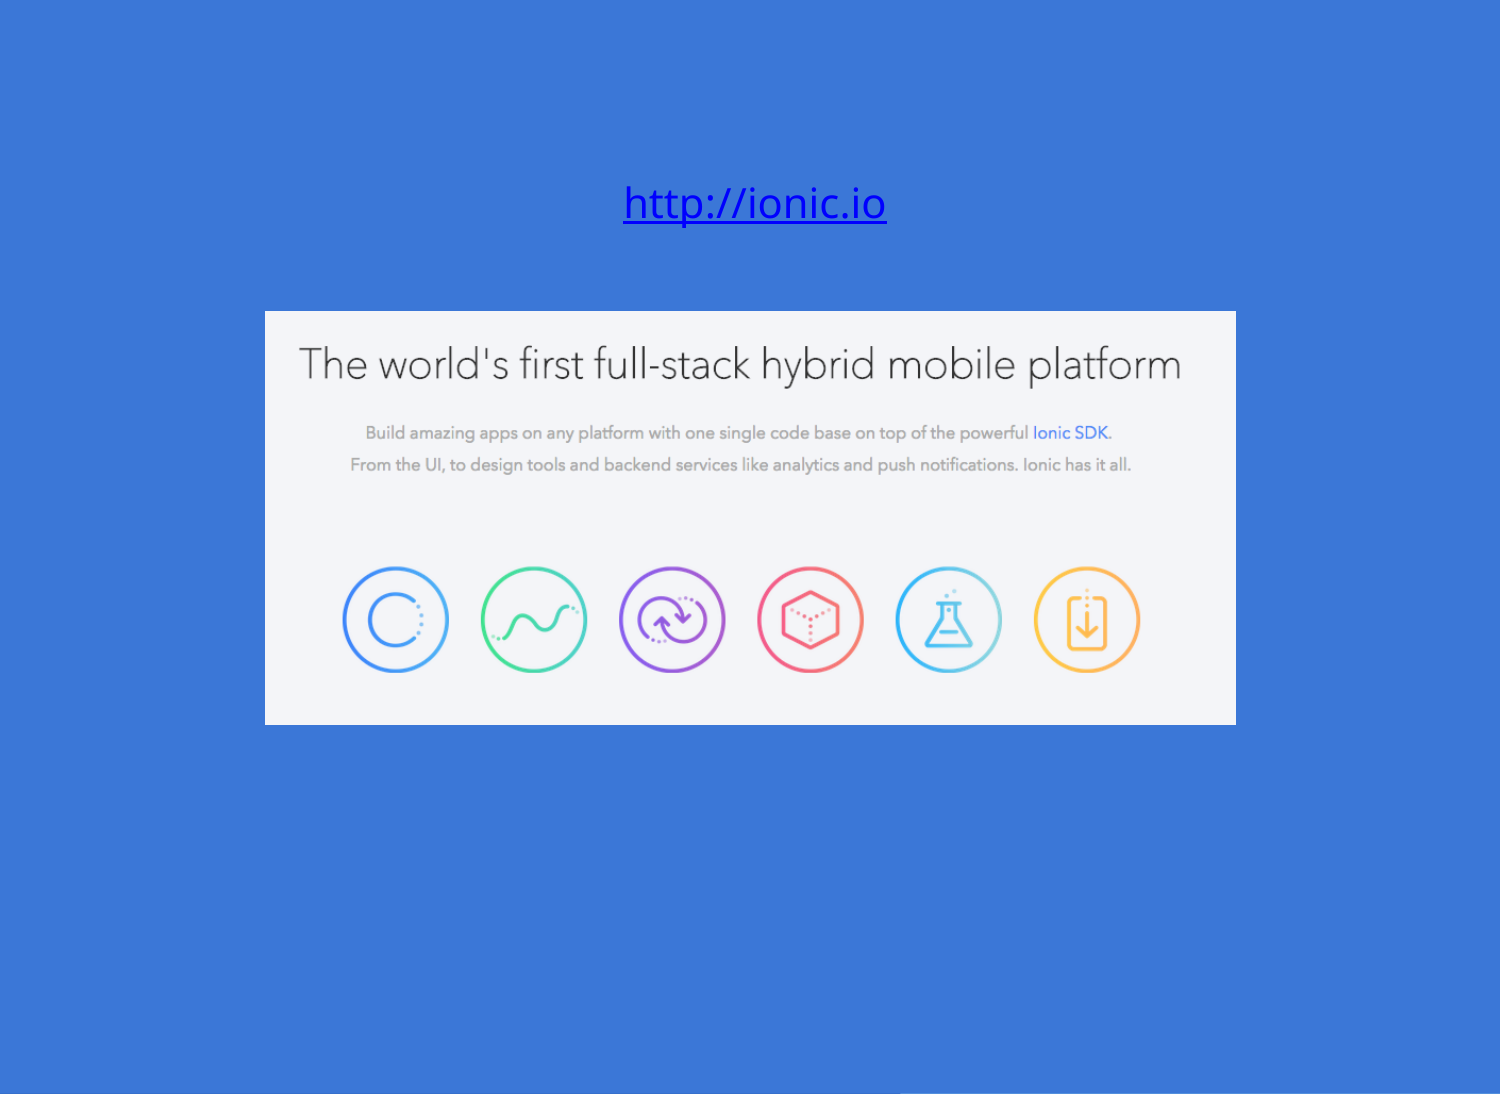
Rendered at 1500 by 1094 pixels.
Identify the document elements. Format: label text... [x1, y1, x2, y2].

text_box [0, 0, 1500, 1094]
picture [265, 310, 1236, 725]
text_box Ionic IO http://ionic.io [600, 60, 900, 234]
